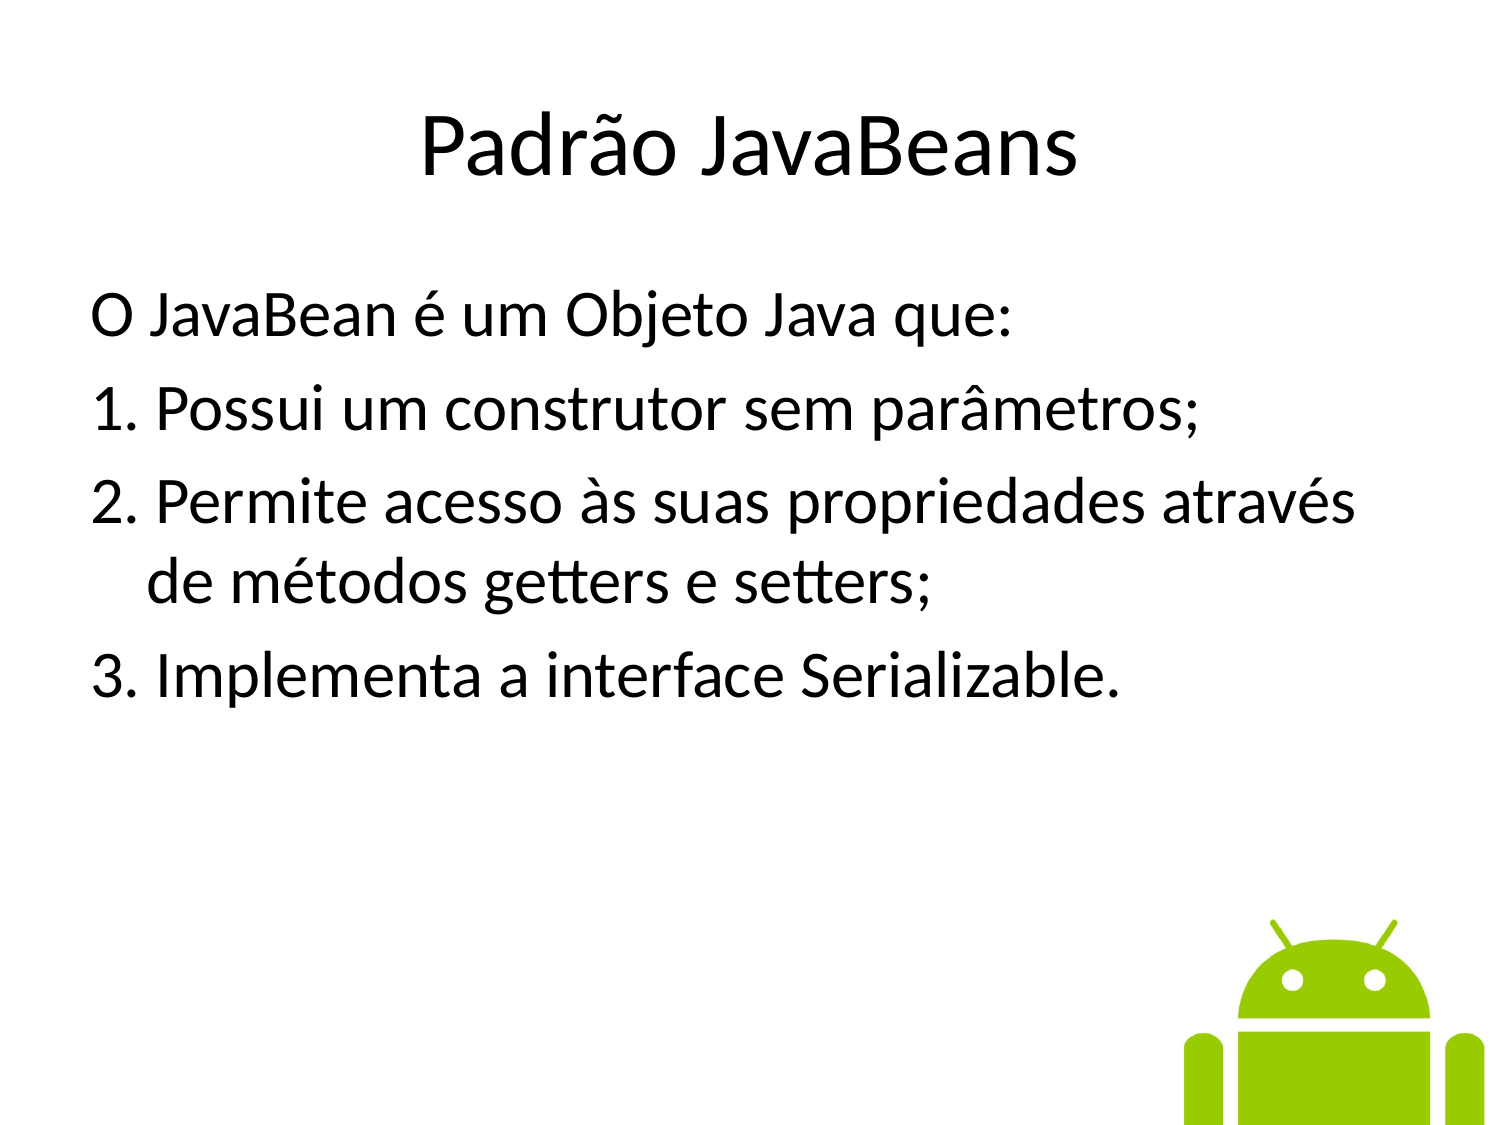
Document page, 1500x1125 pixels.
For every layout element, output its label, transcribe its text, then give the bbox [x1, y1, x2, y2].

title Padrão JavaBeans [75, 45, 1425, 233]
list O JavaBean é um Objeto Java que: 1. Possui um construtor sem parâmetros; 2. Permite acesso às suas propriedades através de métodos getters e setters; 3. Implementa a interface Serializable. [75, 262, 1425, 1005]
picture [1163, 919, 1500, 1125]
